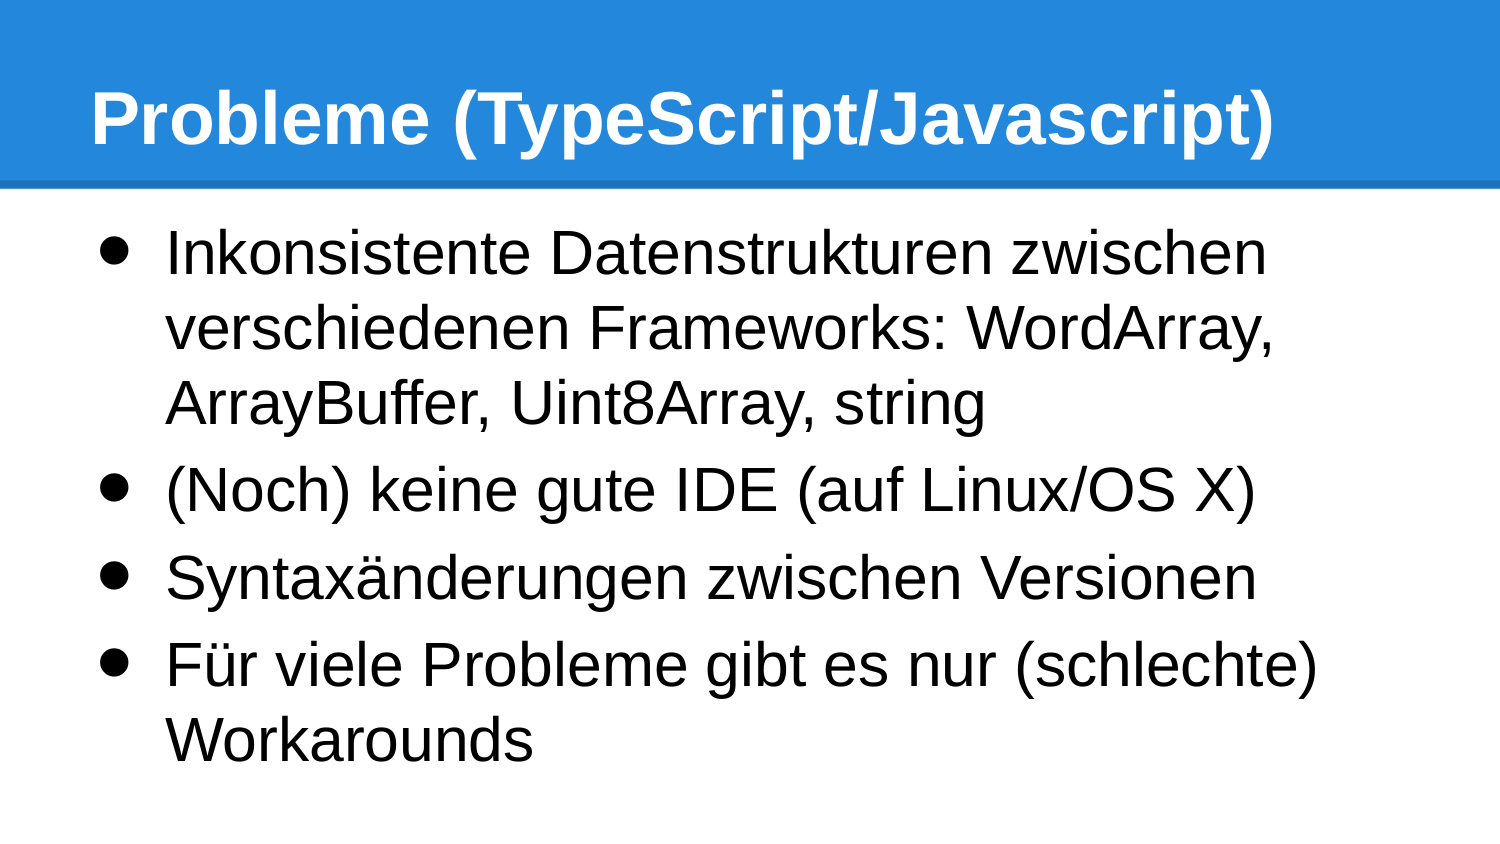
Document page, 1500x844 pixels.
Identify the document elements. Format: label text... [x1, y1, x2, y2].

title Probleme (TypeScript/Javascript) [75, 33, 1425, 175]
list Inkonsistente Datenstrukturen zwischen verschiedenen Frameworks: WordArray, ArrayBuffer, Uint8Array, string (Noch) keine gute IDE (auf Linux/OS X) Syntaxänderungen zwischen Versionen Für viele Probleme gibt es nur (schlechte) Workarounds [75, 196, 1425, 808]
